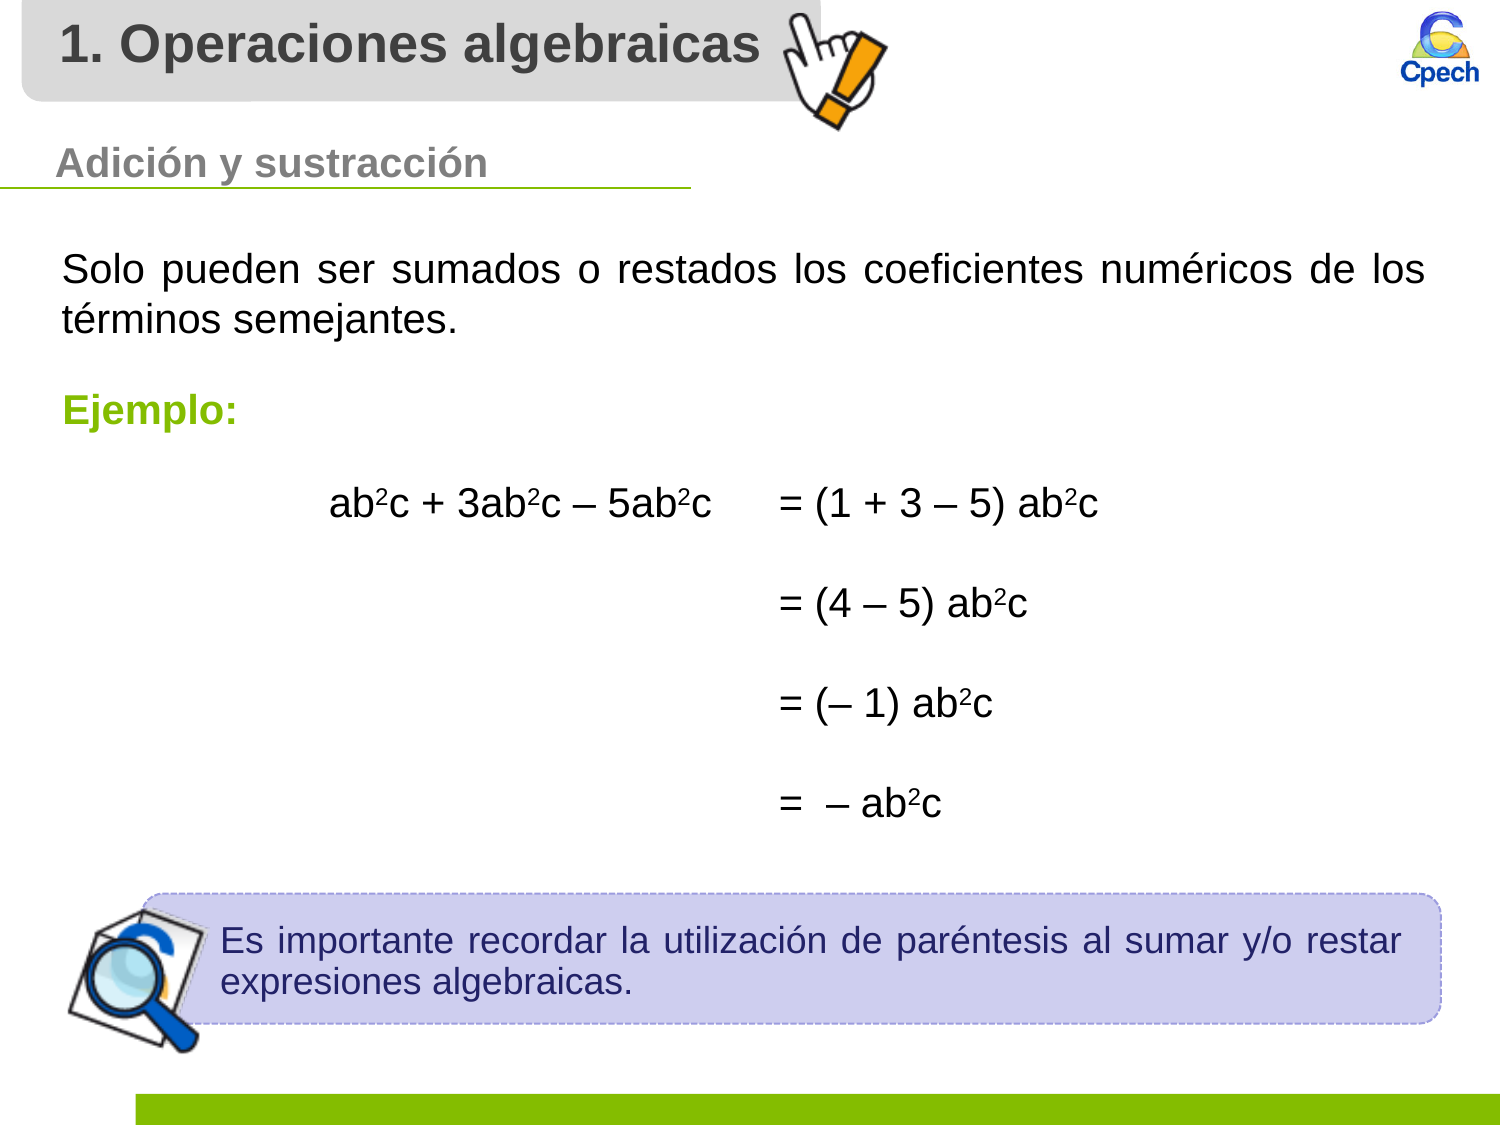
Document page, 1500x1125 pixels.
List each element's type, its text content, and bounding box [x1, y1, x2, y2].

text_box ab2c + 3ab2c – 5ab2c = (1 + 3 – 5) ab2c = (4 – 5) ab2c = (– 1) ab2c = – ab2c [164, 468, 1476, 834]
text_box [64, 893, 1442, 1067]
picture [1396, 7, 1483, 94]
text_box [21, 0, 822, 102]
text_box Solo pueden ser sumados o restados los coeficientes numéricos de los términos semejantes. [46, 234, 1442, 550]
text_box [0, 128, 1353, 195]
text_box Ejemplo: [47, 375, 254, 440]
picture [771, 6, 891, 128]
